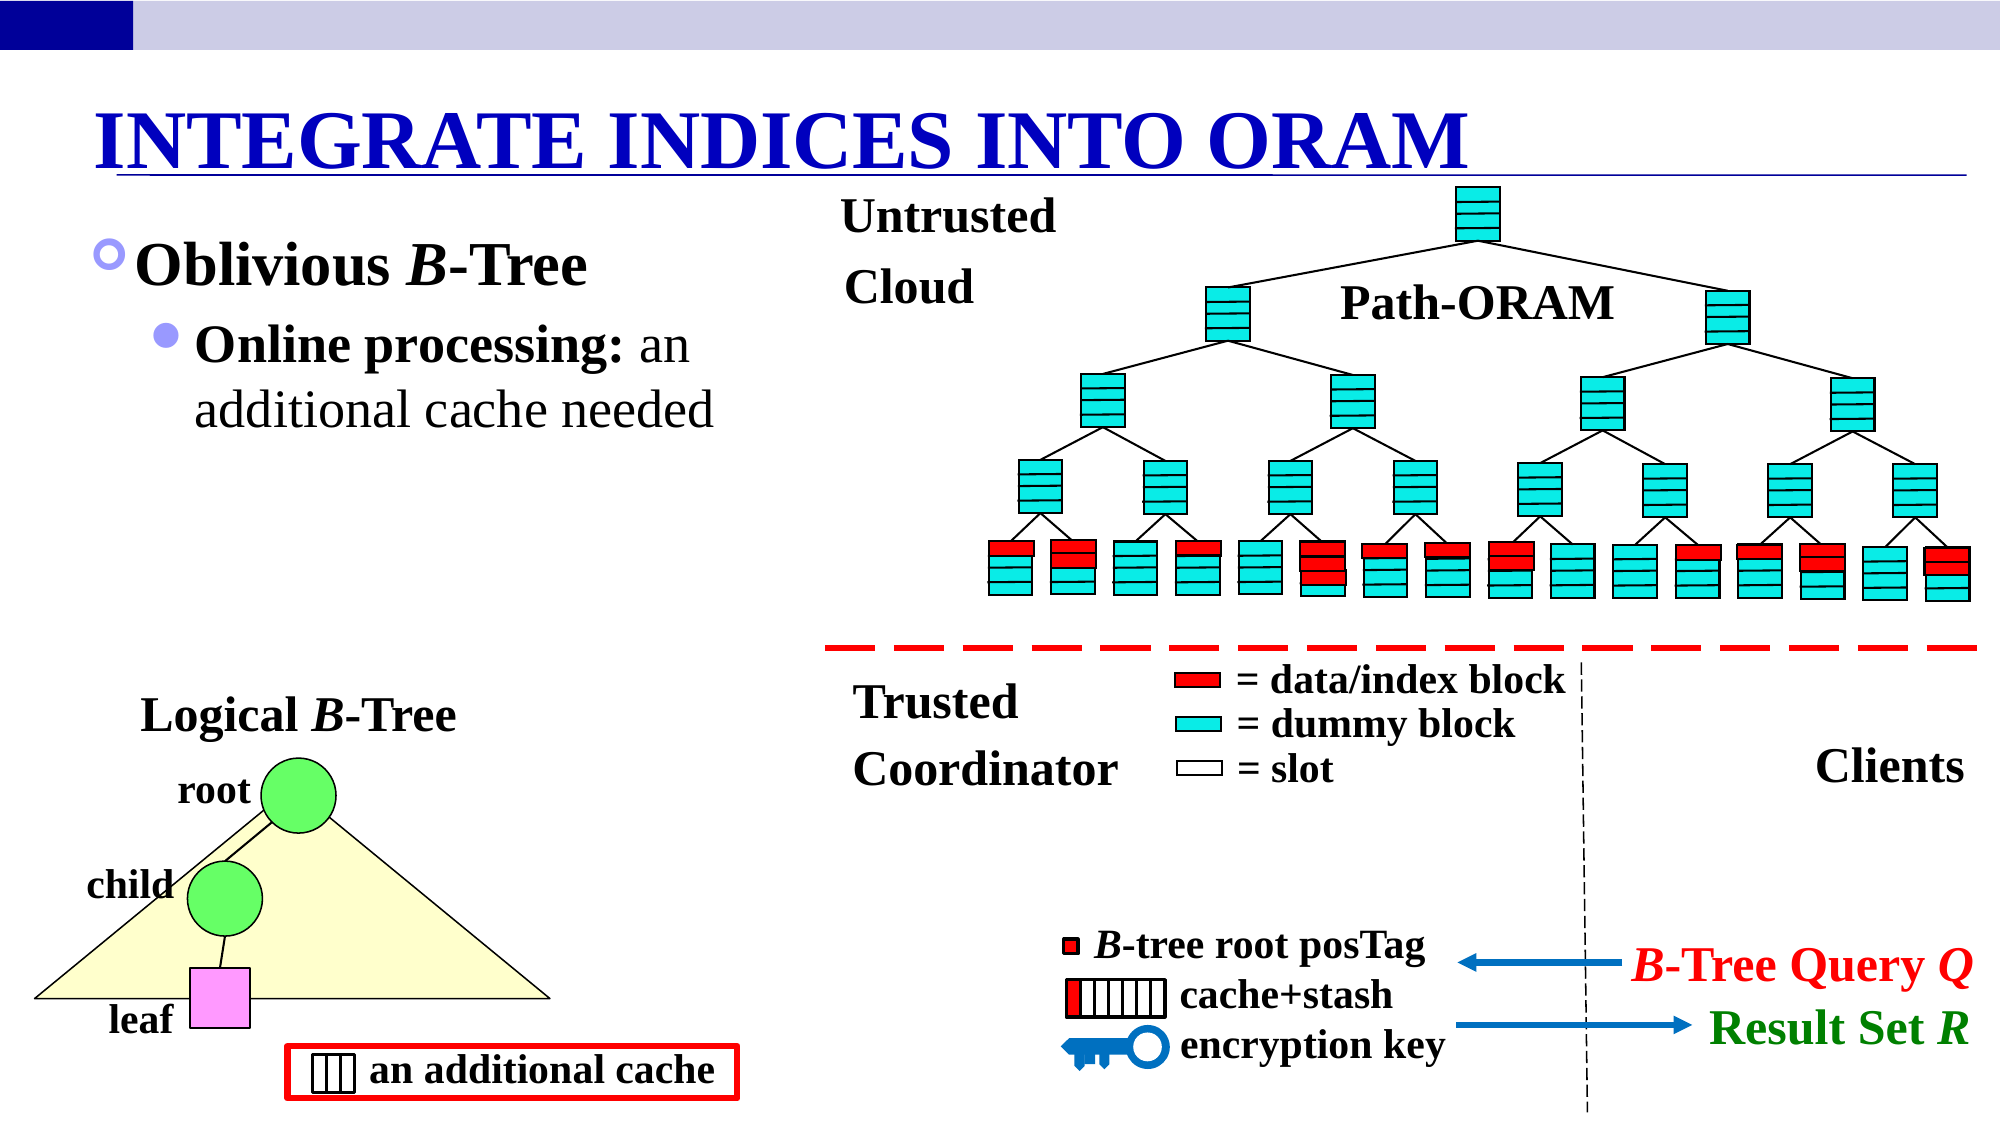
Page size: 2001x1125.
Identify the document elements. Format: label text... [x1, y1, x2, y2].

text_box root [158, 754, 270, 820]
text_box Coordinator [837, 727, 1139, 803]
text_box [224, 821, 273, 862]
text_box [1581, 971, 1588, 1024]
text_box leaf [85, 984, 197, 1050]
text_box [189, 968, 250, 1029]
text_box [1581, 1034, 1588, 1113]
text_box Cloud [828, 245, 982, 321]
text_box Clients [1799, 724, 1983, 800]
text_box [1581, 662, 1588, 961]
text_box Oblivious B-Tree Online processing: an additional cache needed [74, 215, 771, 1039]
text_box [190, 861, 263, 936]
text_box [227, 817, 550, 999]
text_box [270, 758, 337, 834]
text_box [987, 187, 1970, 602]
text_box Logical B-Tree [92, 674, 505, 749]
text_box child [65, 848, 196, 914]
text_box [1060, 909, 1463, 1076]
text_box Integrate Indices into ORAM [79, 78, 1917, 189]
text_box an additional cache [349, 1034, 735, 1044]
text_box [219, 935, 226, 969]
text_box [34, 914, 217, 999]
text_box Result Set R [1692, 987, 1988, 1062]
text_box [285, 1044, 739, 1100]
text_box Trusted [837, 661, 1038, 736]
text_box Untrusted [825, 174, 1088, 250]
text_box B-Tree Query Q [1613, 924, 1992, 999]
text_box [1174, 656, 1583, 799]
text_box [196, 847, 219, 873]
